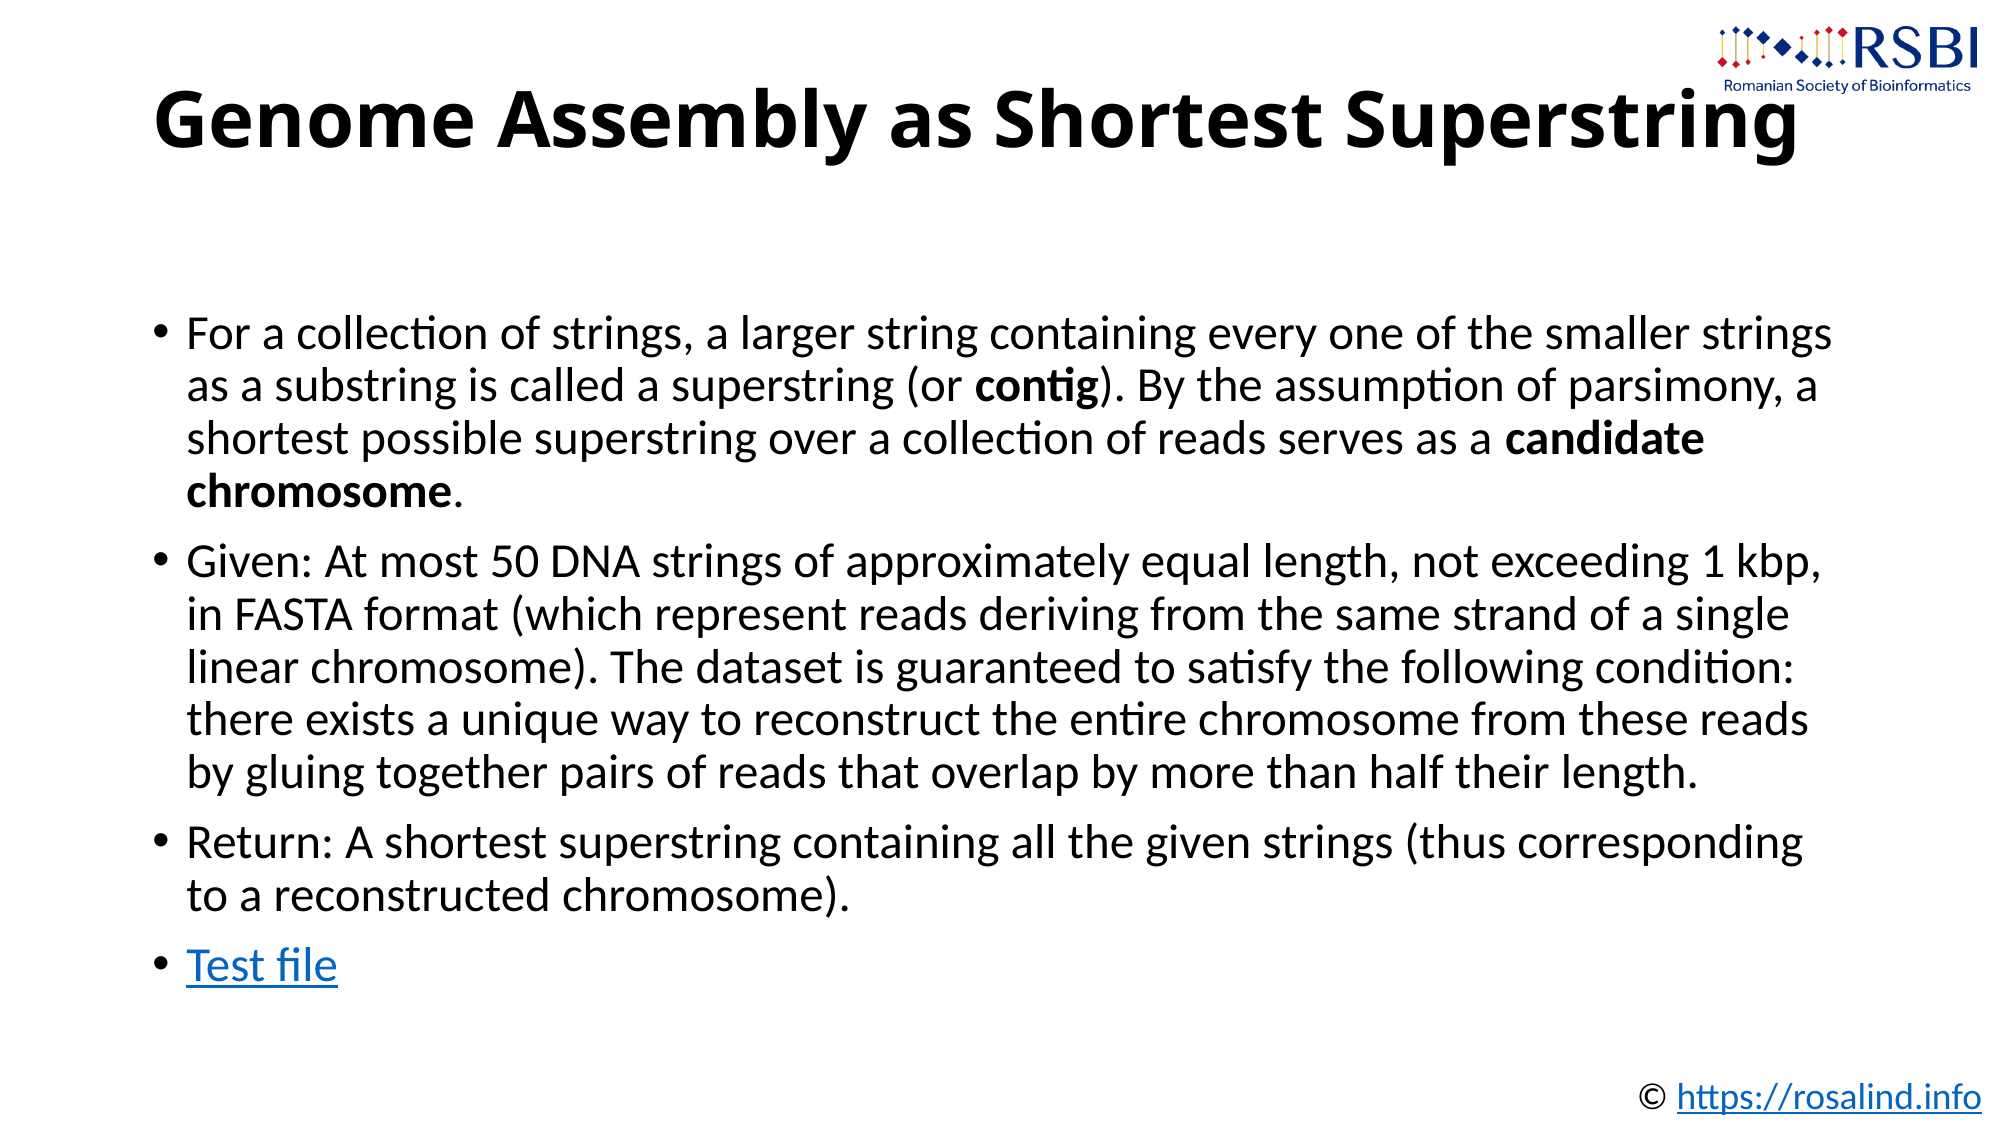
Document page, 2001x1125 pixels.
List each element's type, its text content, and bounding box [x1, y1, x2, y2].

picture [1717, 26, 1977, 94]
title Genome Assembly as Shortest Superstring [137, 59, 1863, 278]
list For a collection of strings, a larger string containing every one of the smaller strings as a substring is called a superstring (or contig). By the assumption of parsimony, a shortest possible superstring over a collection of reads serves as a candidate chromosome. Given: At most 50 DNA strings of approximately equal length, not exceeding 1 kbp, in FASTA format (which represent reads deriving from the same strand of a single linear chromosome). The dataset is guaranteed to satisfy the following condition: there exists a unique way to reconstruct the entire chromosome from these reads by gluing together pairs of reads that overlap by more than half their length. Return: A shortest superstring containing all the given strings (thus corresponding to a reconstructed chromosome). Test file [137, 299, 1863, 1014]
text_box © https://rosalind.info [1622, 1064, 1998, 1125]
